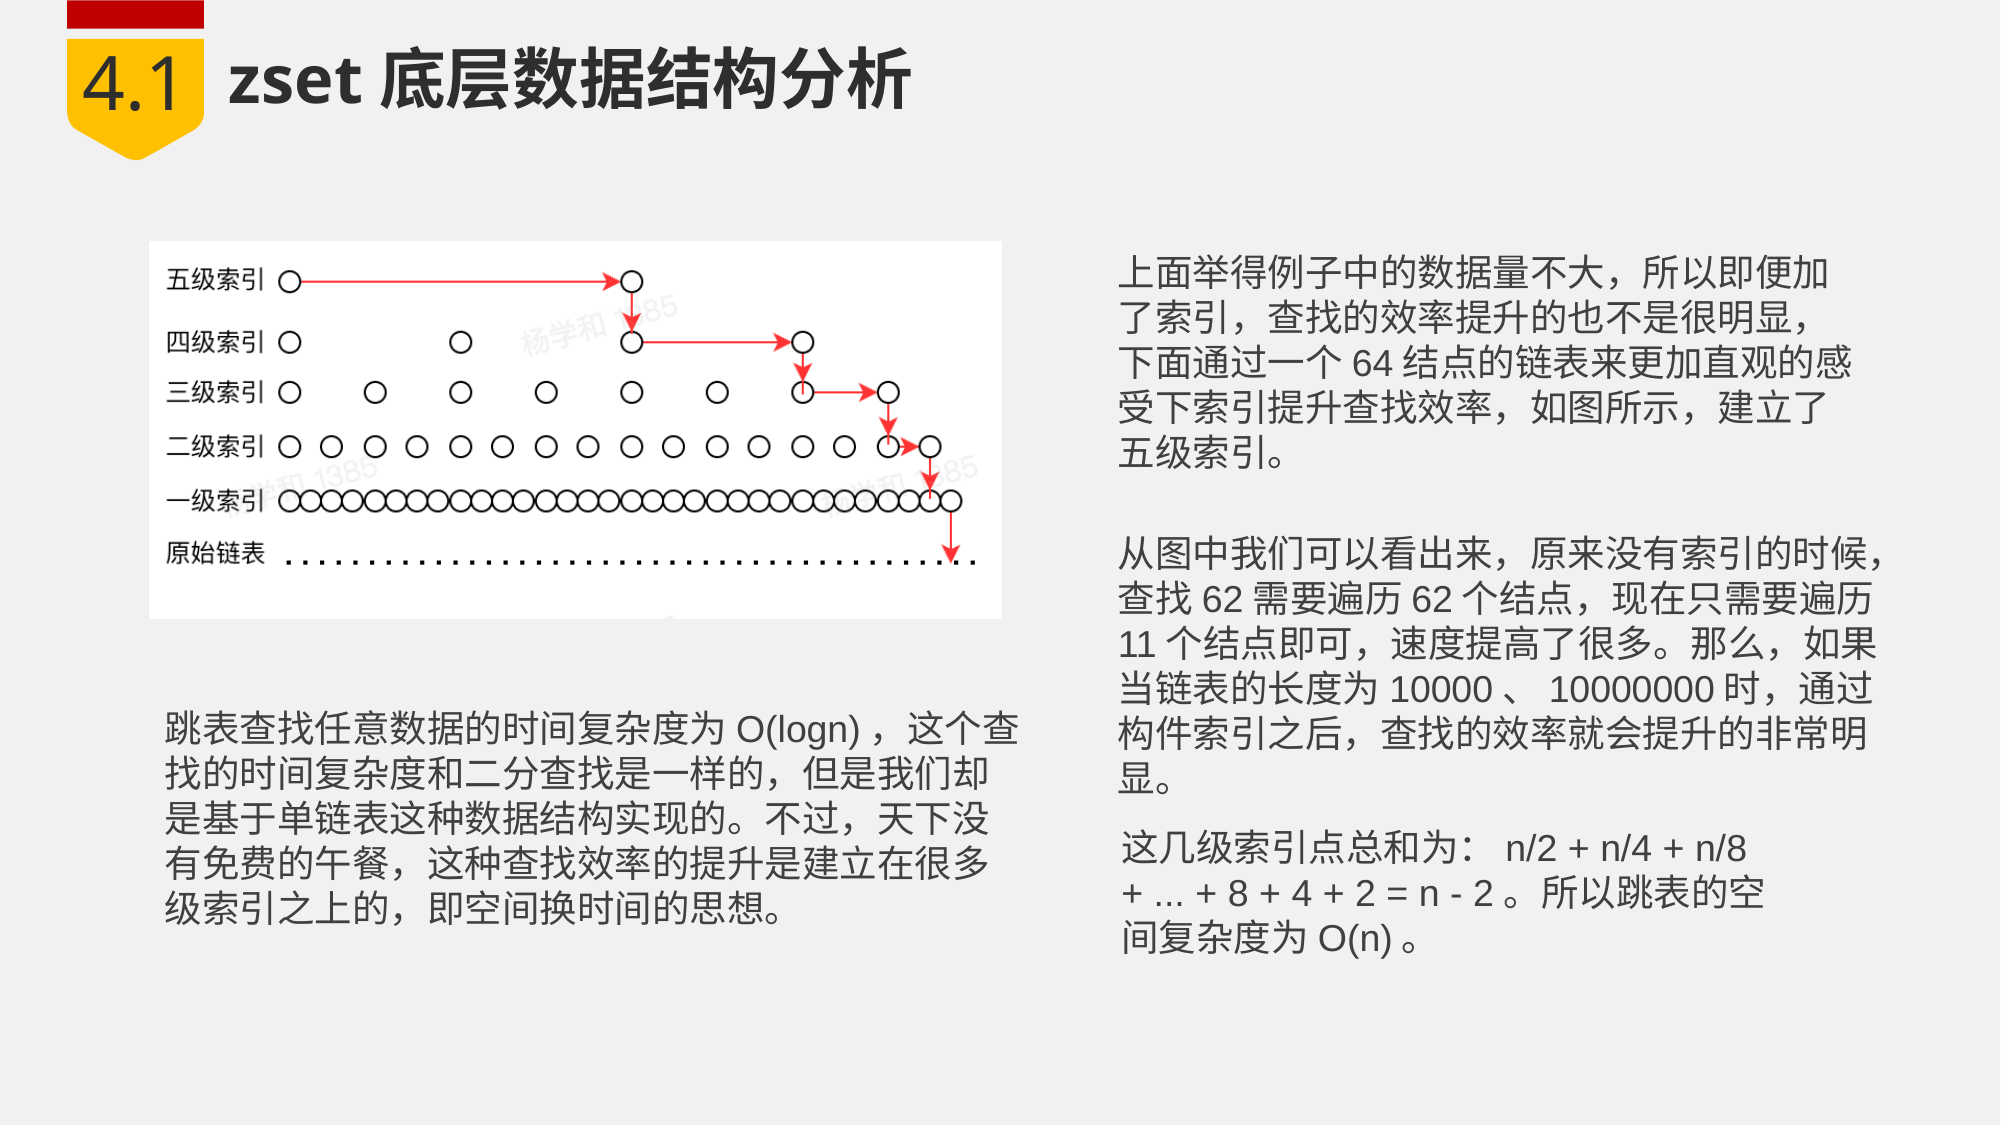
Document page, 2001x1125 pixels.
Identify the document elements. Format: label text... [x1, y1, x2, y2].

text_box zset底层数据结构分析 [228, 37, 1253, 118]
picture [0, 0, 2001, 1125]
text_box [66, 0, 205, 162]
text_box 上面举得例子中的数据量不大，所以即便加了索引，查找的效率提升的也不是很明显，下面通过一个64结点的链表来更加直观的感受下索引提升查找效率，如图所示，建立了五级索引。 [1103, 241, 1876, 481]
text_box 这几级索引点总和为：n/2 + n/4 + n/8 + ... + 8 + 4 + 2 = n - 2。所以跳表的空间复杂度为O(n)。 [1106, 816, 1789, 967]
text_box 跳表查找任意数据的时间复杂度为O(logn)，这个查找的时间复杂度和二分查找是一样的，但是我们却是基于单链表这种数据结构实现的。不过，天下没有免费的午餐，这种查找效率的提升是建立在很多级索引之上的，即空间换时间的思想。 [149, 697, 1041, 938]
text_box 从图中我们可以看出来，原来没有索引的时候，查找62需要遍历62个结点，现在只需要遍历11个结点即可，速度提高了很多。那么，如果当链表的长度为10000、10000000时，通过构件索引之后，查找的效率就会提升的非常明显。 [1103, 522, 1917, 808]
